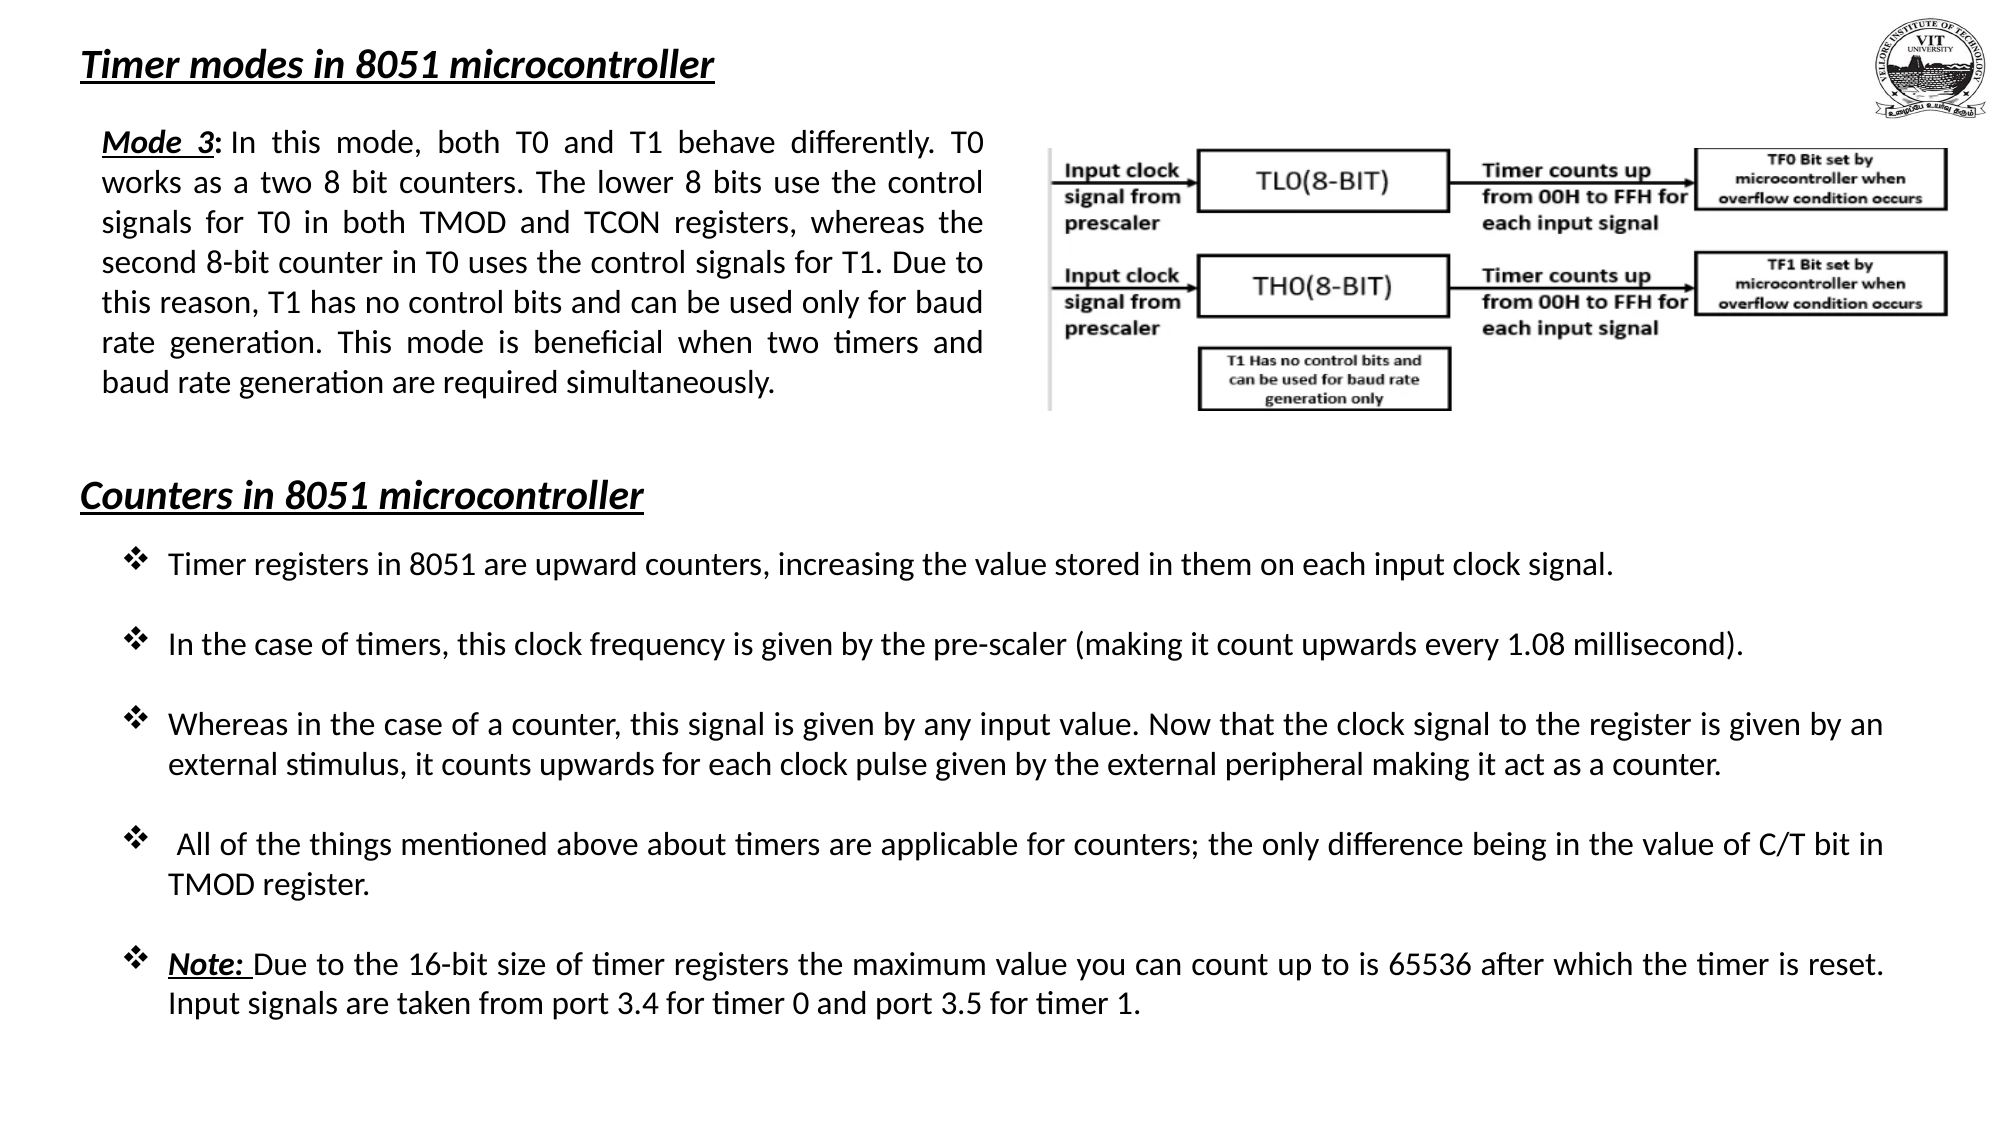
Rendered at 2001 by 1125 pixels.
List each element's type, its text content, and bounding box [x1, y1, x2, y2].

text_box Counters in 8051 microcontroller [65, 460, 1066, 526]
text_box Timer modes in 8051 microcontroller [65, 29, 1066, 95]
picture [1862, 16, 2000, 120]
picture [1028, 148, 1958, 411]
text_box Timer registers in 8051 are upward counters, increasing the value stored in them on each input clock signal. In the case of timers, this clock frequency is given by the pre-scaler (making it count upwards every 1.08 millisecond). Whereas in the case of a counter, this signal is given by any input value. Now that the clock signal to the register is given by an external stimulus, it counts upwards for each clock pulse given by the external peripheral making it act as a counter. All of the things mentioned above about timers are applicable for counters; the only difference being in the value of C/T bit in TMOD register. Note: Due to the 16-bit size of timer registers the maximum value you can count up to is 65536 after which the timer is reset. Input signals are taken from port 3.4 for timer 0 and port 3.5 for timer 1. [106, 535, 1903, 1029]
text_box Mode 3: In this mode, both T0 and T1 behave differently. T0 works as a two 8 bit counters. The lower 8 bits use the control signals for T0 in both TMOD and TCON registers, whereas the second 8-bit counter in T0 uses the control signals for T1. Due to this reason, T1 has no control bits and can be used only for baud rate generation. This mode is beneficial when two timers and baud rate generation are required simultaneously. [86, 112, 1000, 408]
